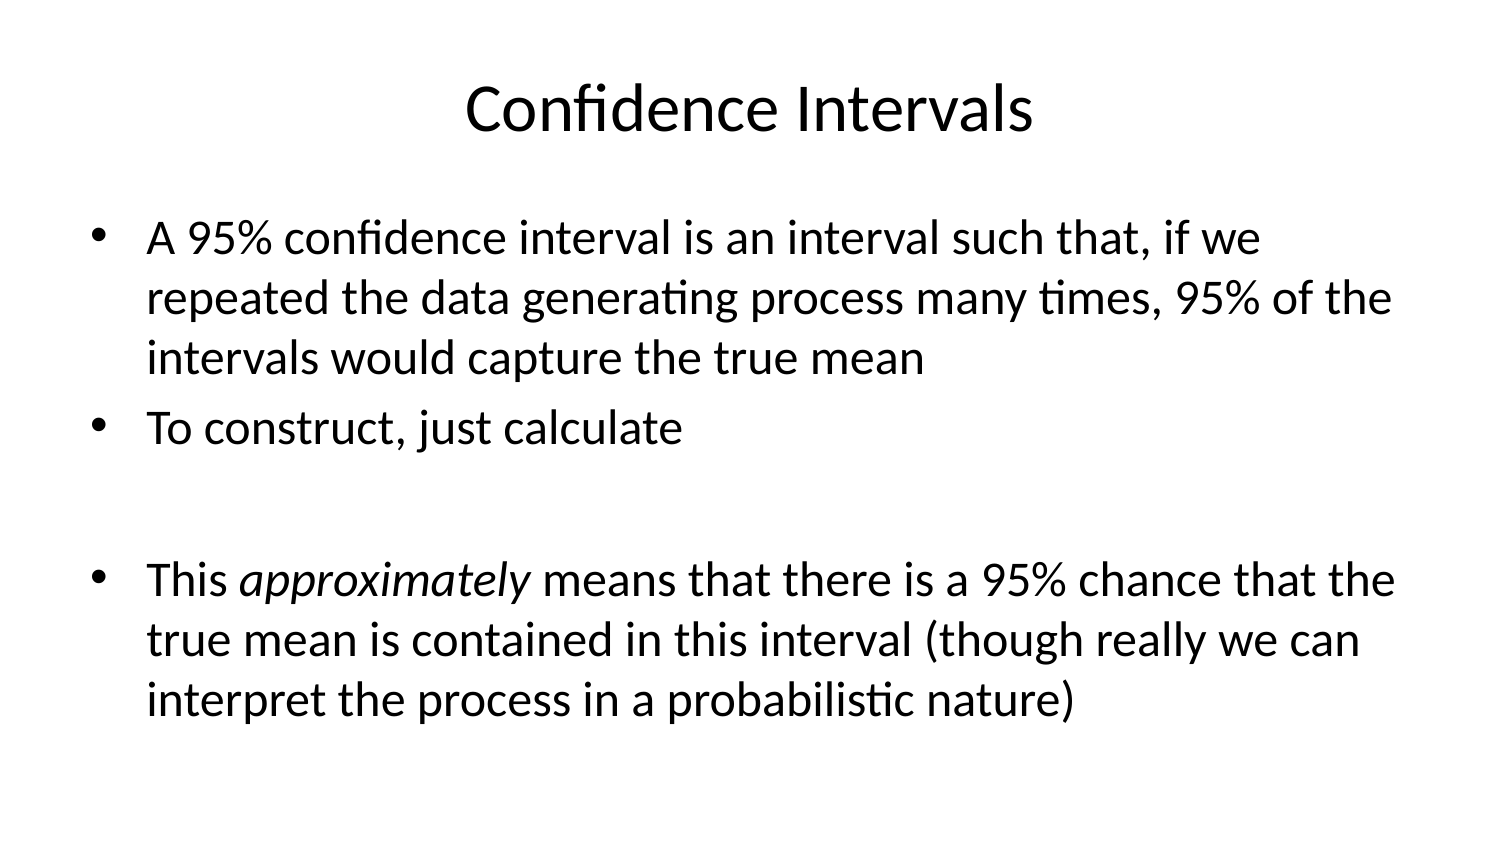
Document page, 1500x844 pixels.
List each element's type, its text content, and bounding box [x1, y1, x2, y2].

title Confidence Intervals [75, 33, 1425, 175]
